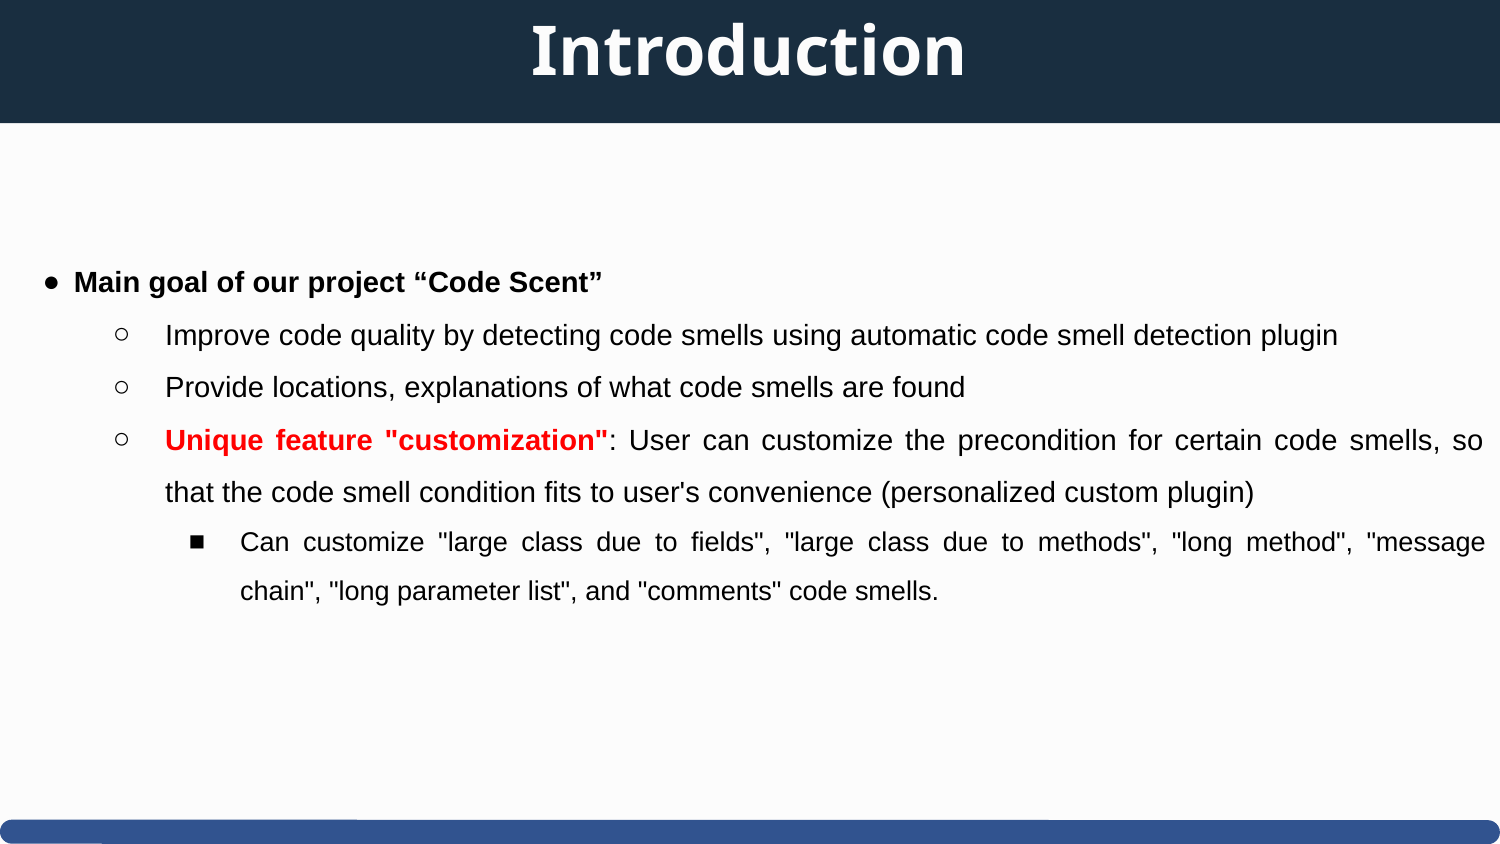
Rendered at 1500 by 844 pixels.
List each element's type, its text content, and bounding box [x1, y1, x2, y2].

text_box [0, 819, 1500, 844]
text_box Introduction [0, 0, 1500, 117]
text_box Main goal of our project “Code Scent” Improve code quality by detecting code smells using automatic code smell detection plugin Provide locations, explanations of what code smells are found Unique feature "customization": User can customize the precondition for certain code smells, so that the code smell condition fits to user's convenience (personalized custom plugin) Can customize "large class due to fields", "large class due to methods", "long method", "message chain", "long parameter list", and "comments" code smells. [0, 231, 1500, 621]
